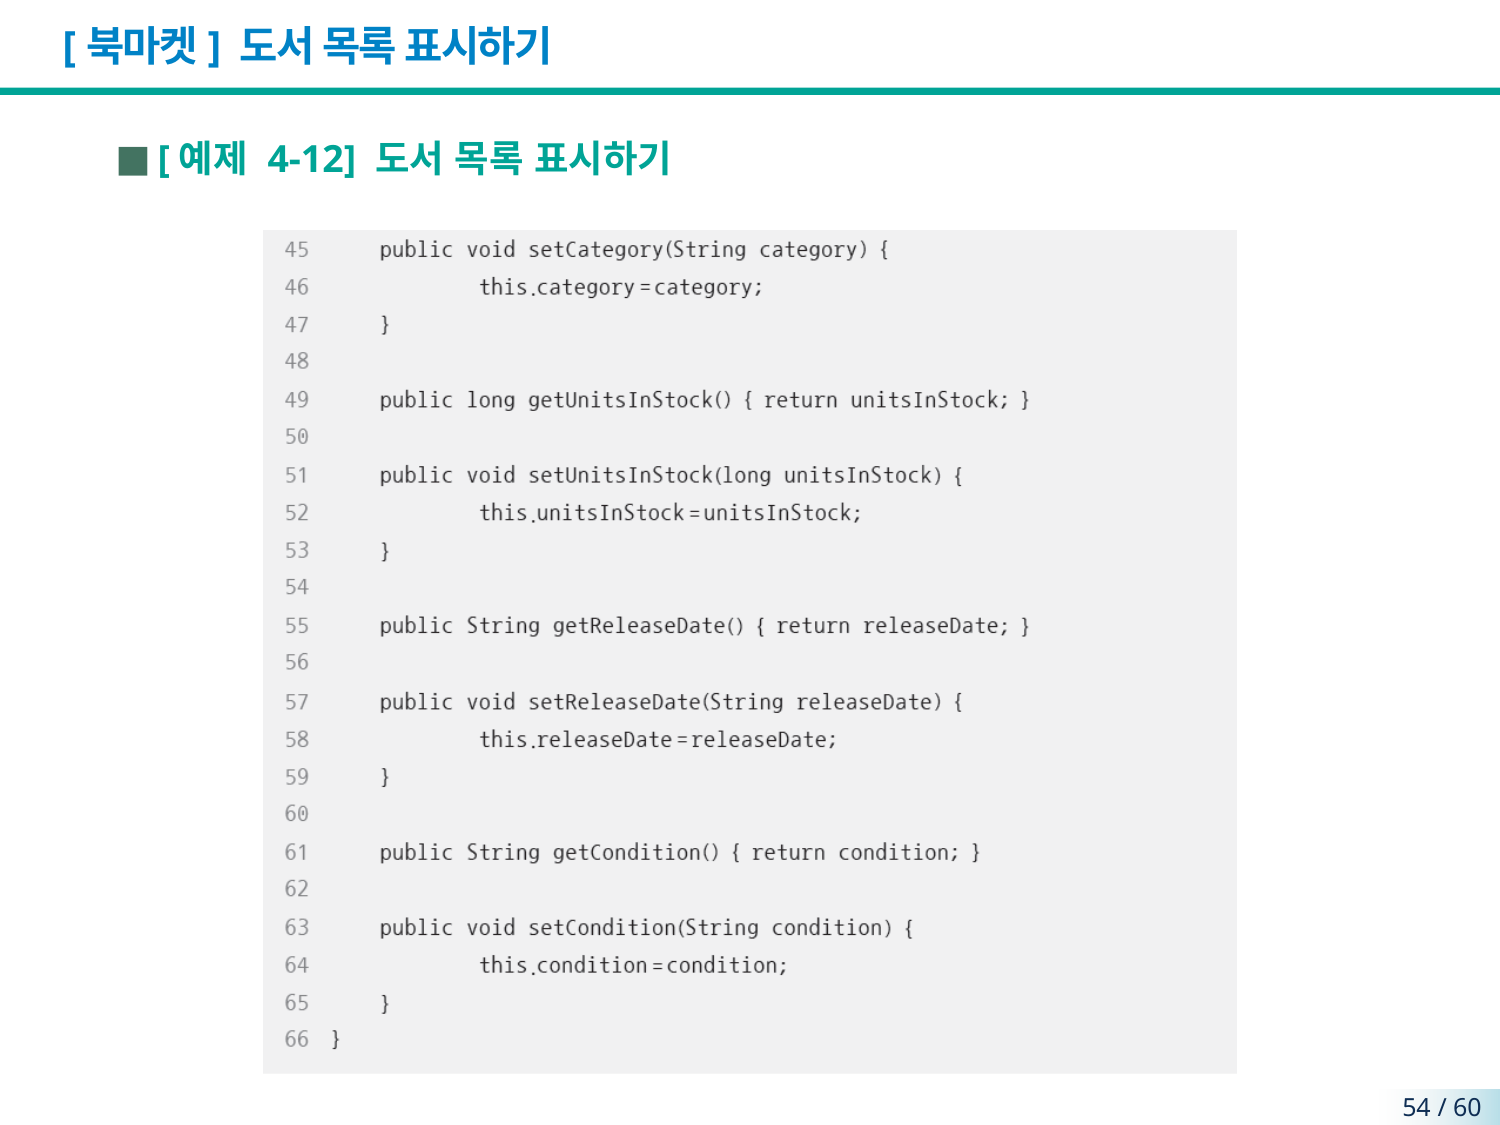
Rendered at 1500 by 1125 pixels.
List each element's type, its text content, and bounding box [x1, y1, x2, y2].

picture [262, 229, 1237, 1075]
list [예제 4-12] 도서 목록 표시하기 [100, 127, 1459, 1050]
title [북마켓] 도서 목록 표시하기 [47, 5, 1325, 84]
